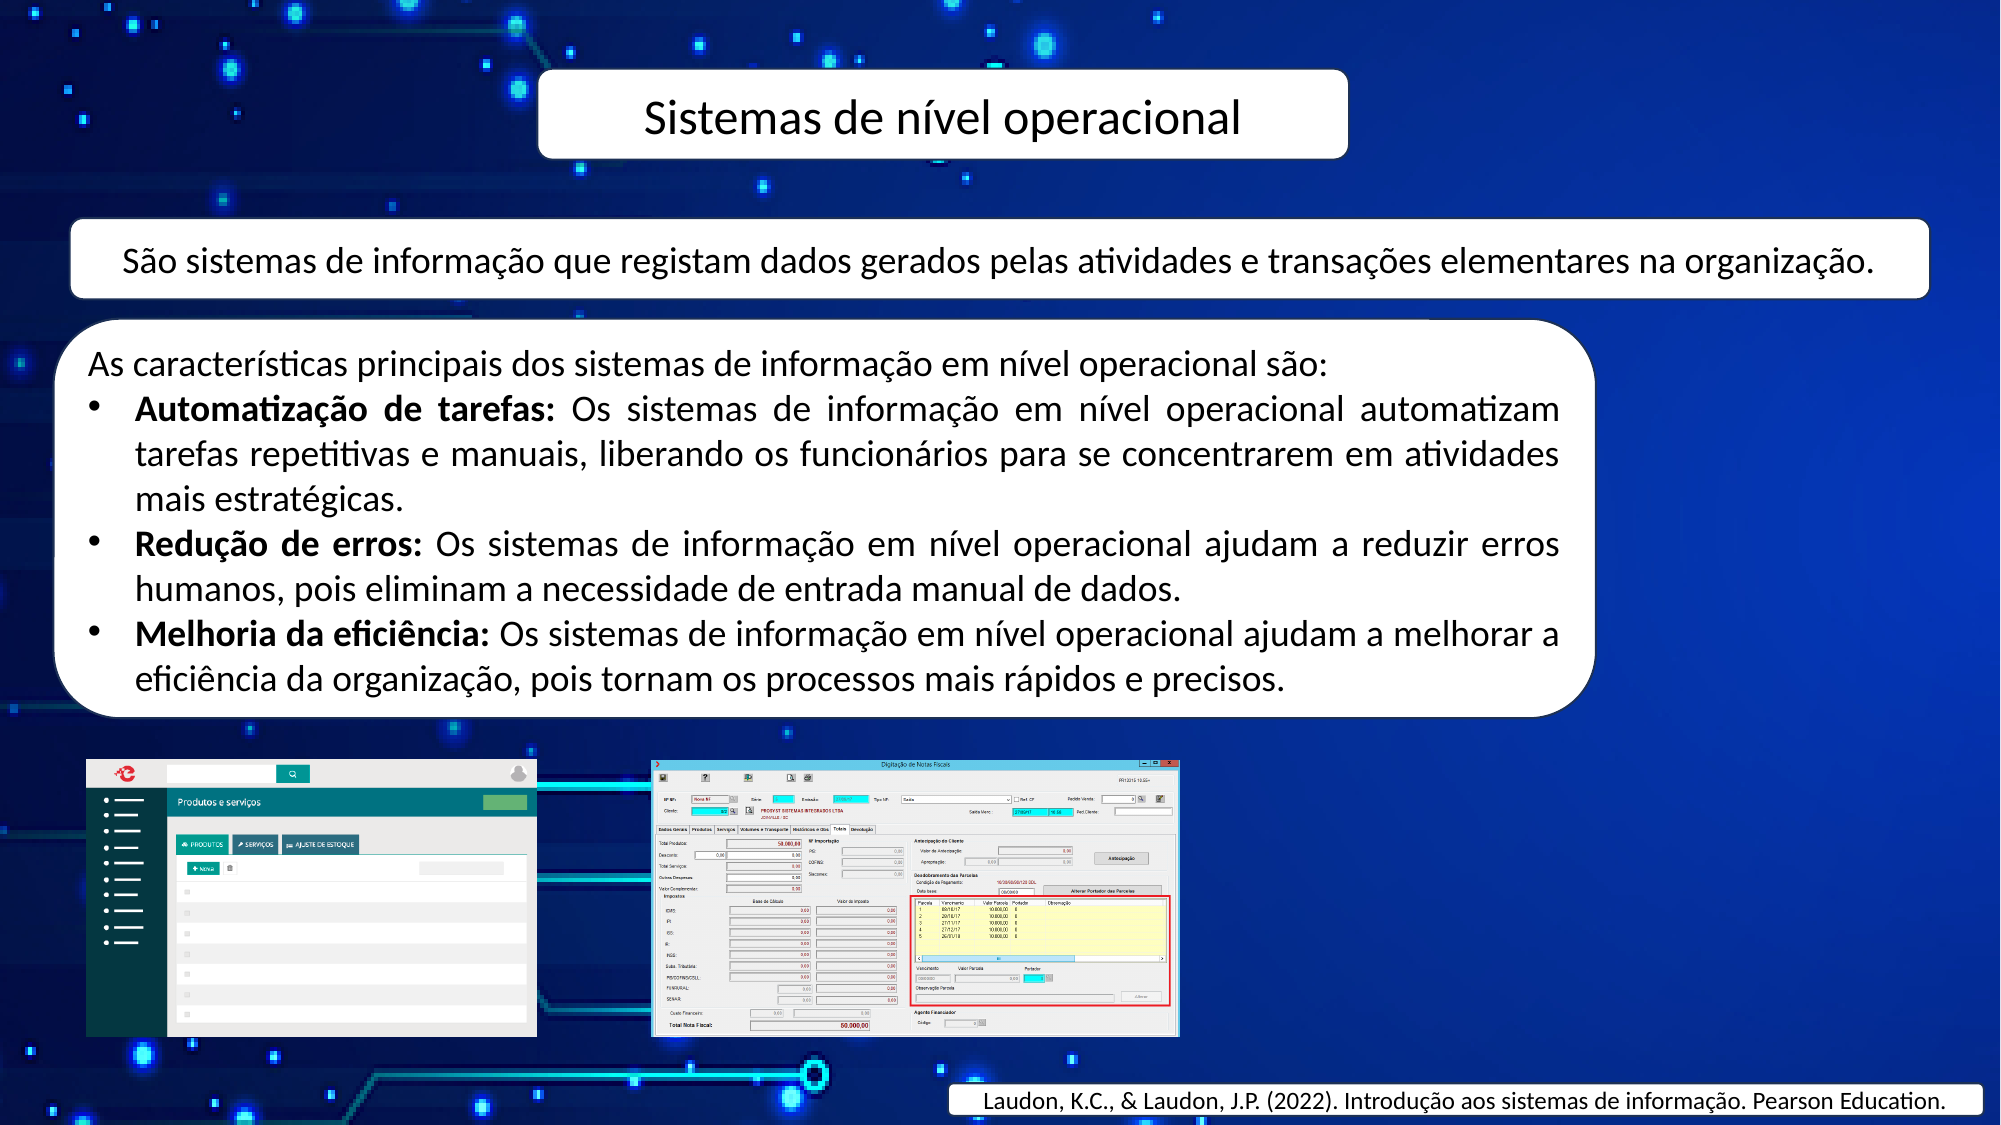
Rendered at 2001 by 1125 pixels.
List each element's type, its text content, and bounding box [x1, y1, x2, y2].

text_box Sistemas de nível operacional [536, 67, 1351, 161]
text_box São sistemas de informação que registam dados gerados pelas atividades e transações elementares na organização. [68, 216, 1932, 301]
text_box As características principais dos sistemas de informação em nível operacional são: Automatização de tarefas: Os sistemas de informação em nível operacional automatizam tarefas repetitivas e manuais, liberando os funcionários para se concentrarem em atividades mais estratégicas. Redução de erros: Os sistemas de informação em nível operacional ajudam a reduzir erros humanos, pois eliminam a necessidade de entrada manual de dados. Melhoria da eficiência: Os sistemas de informação em nível operacional ajudam a melhorar a eficiência da organização, pois tornam os processos mais rápidos e precisos. [52, 317, 1597, 720]
picture [0, 0, 2001, 1125]
text_box Laudon, K.C., & Laudon, J.P. (2022). Introdução aos sistemas de informação. Pearson Education. [946, 1082, 1985, 1117]
